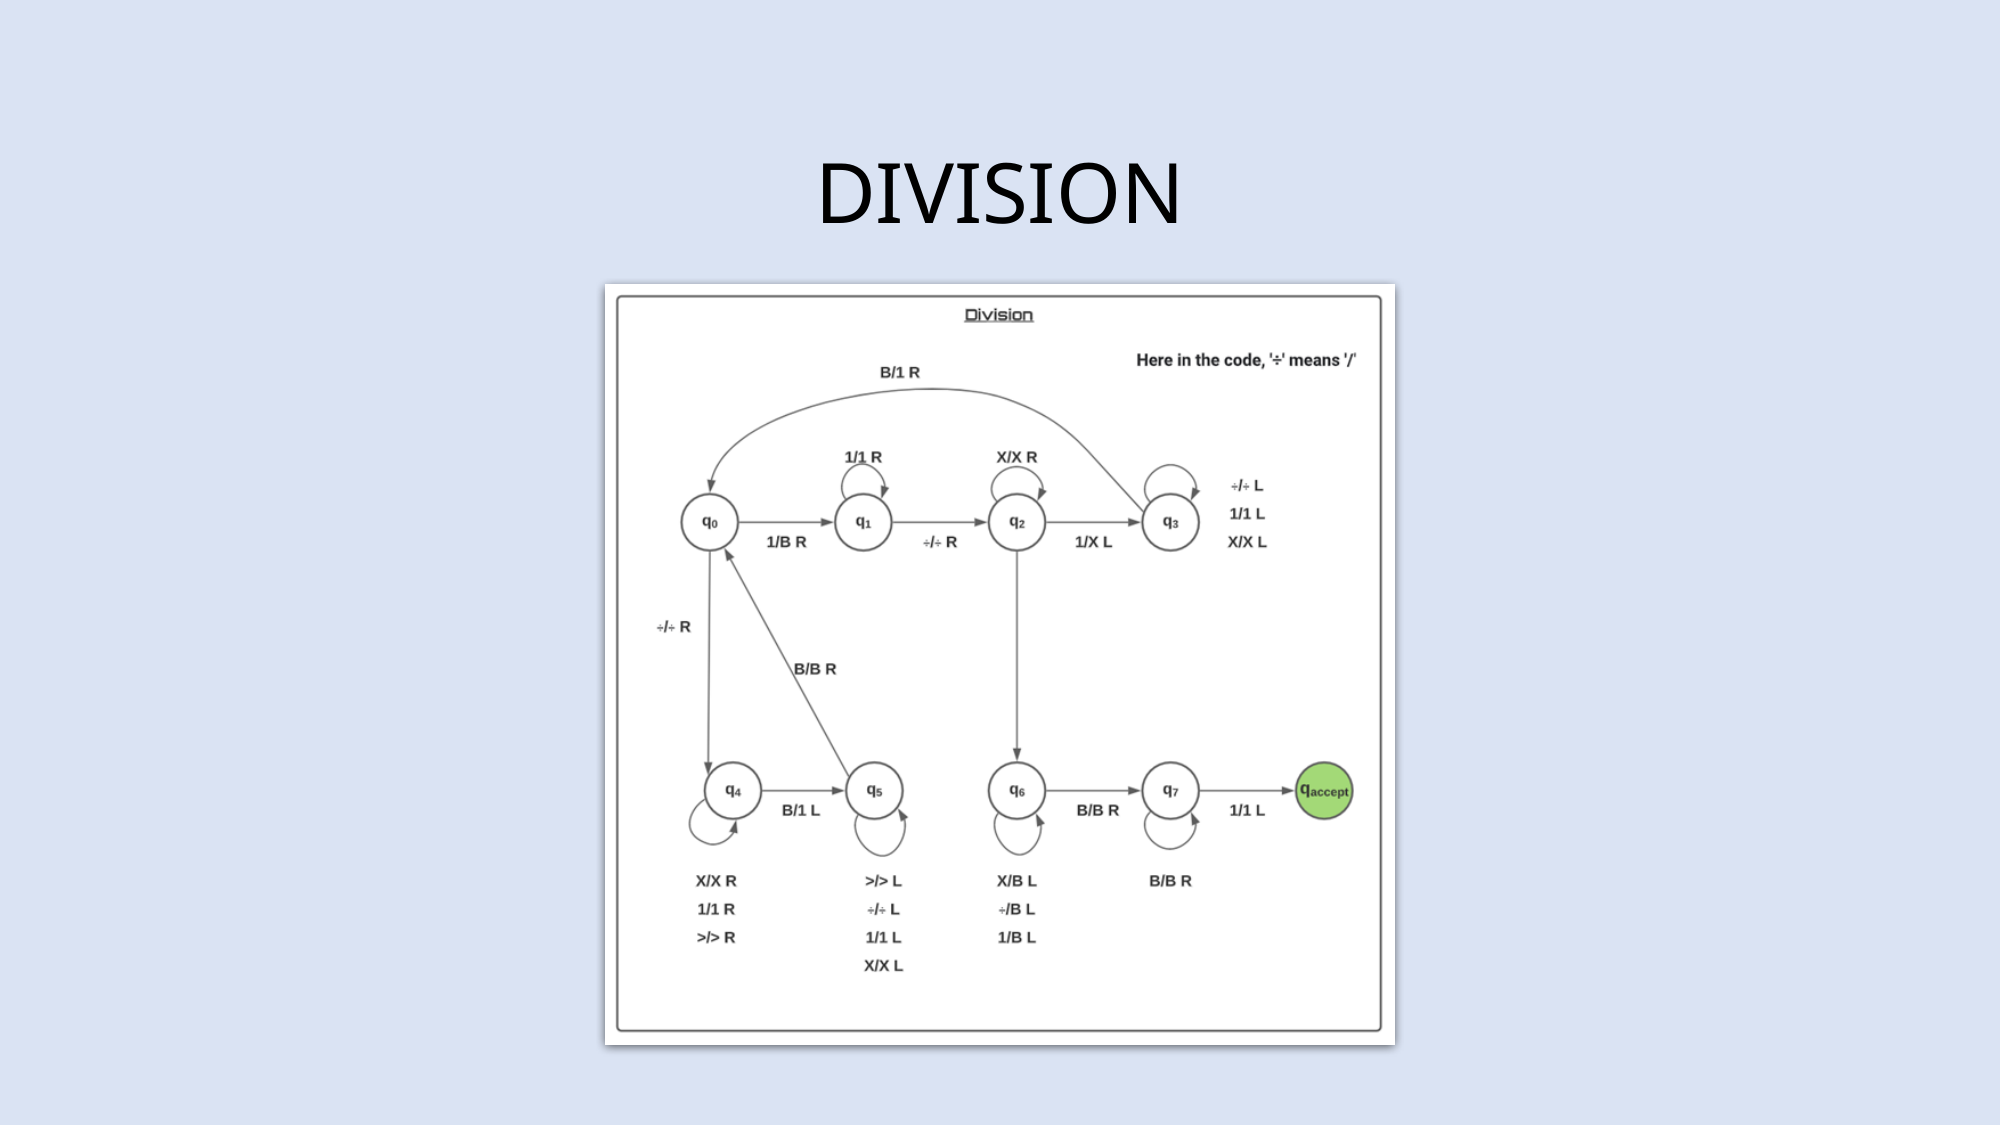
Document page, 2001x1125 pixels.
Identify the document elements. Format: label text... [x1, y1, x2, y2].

text_box DIVISION [656, 132, 1344, 248]
picture [605, 284, 1395, 1045]
